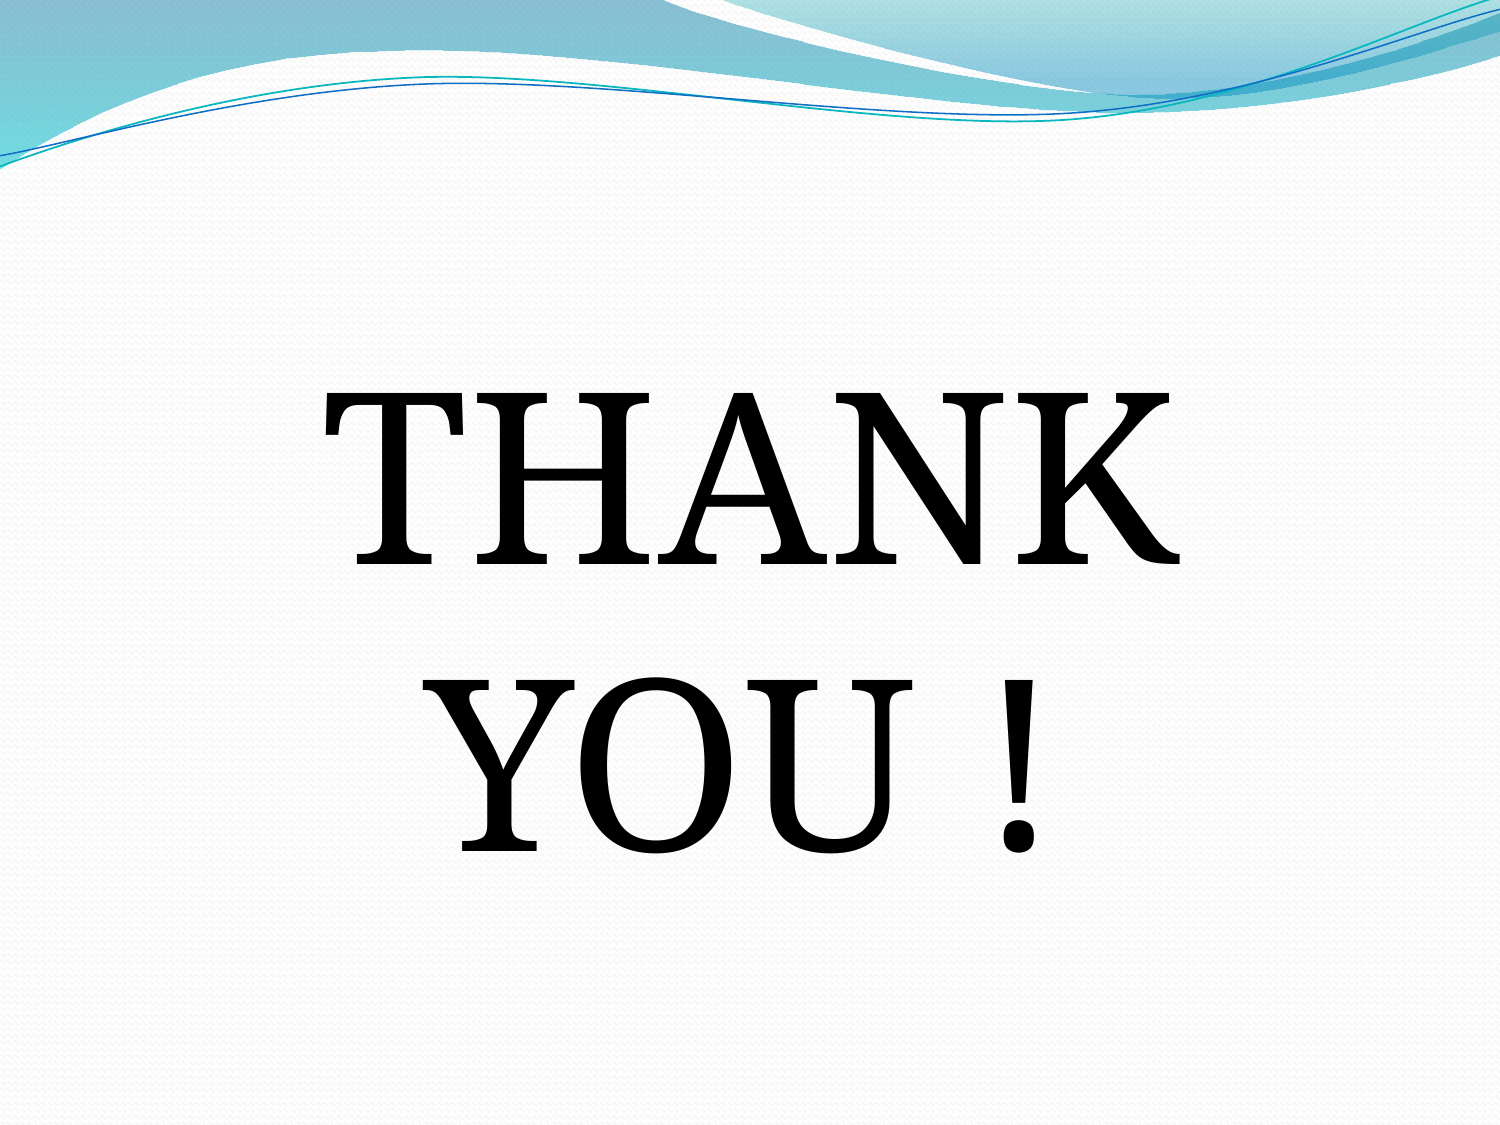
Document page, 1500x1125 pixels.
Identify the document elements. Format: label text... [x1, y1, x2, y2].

list THANK YOU ! [75, 317, 1425, 1038]
